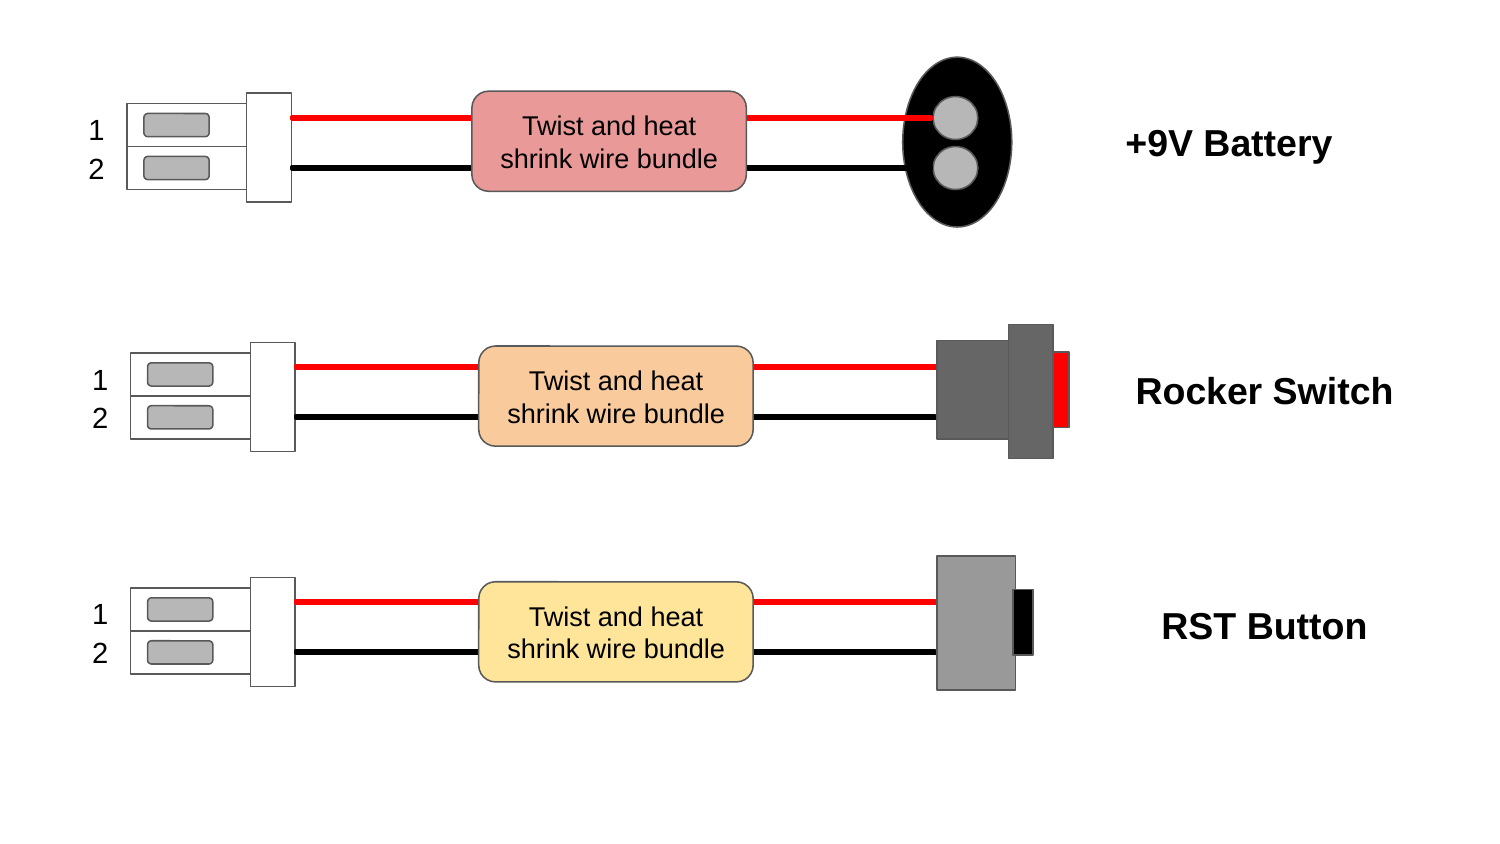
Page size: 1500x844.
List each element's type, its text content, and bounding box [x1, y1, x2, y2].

text_box [147, 362, 213, 387]
text_box [147, 597, 213, 622]
text_box [754, 415, 936, 419]
text_box [147, 640, 213, 665]
text_box [1008, 324, 1054, 459]
text_box [130, 588, 250, 630]
text_box [1012, 589, 1033, 656]
text_box [291, 166, 471, 170]
text_box [754, 600, 936, 604]
text_box [250, 342, 296, 452]
text_box [933, 146, 978, 190]
text_box [143, 156, 210, 180]
text_box 2 [77, 619, 122, 685]
text_box [902, 57, 1012, 228]
text_box [295, 365, 478, 369]
text_box [936, 340, 1008, 439]
text_box [291, 116, 471, 120]
text_box [754, 365, 936, 369]
text_box [130, 395, 250, 439]
text_box [747, 116, 932, 120]
text_box [126, 103, 246, 146]
text_box RST Button [1106, 586, 1423, 662]
text_box [936, 555, 1016, 690]
text_box Twist and heat shrink wire bundle [478, 581, 754, 682]
text_box [126, 146, 246, 190]
text_box Twist and heat shrink wire bundle [478, 346, 754, 447]
text_box [147, 405, 213, 429]
text_box 1 [73, 96, 118, 135]
text_box 1 [77, 580, 122, 619]
text_box [250, 577, 296, 687]
text_box Rocker Switch [1106, 351, 1423, 427]
text_box 2 [73, 135, 118, 201]
text_box [130, 353, 250, 395]
text_box [747, 166, 932, 170]
text_box +9V Battery [1104, 104, 1354, 180]
text_box [933, 96, 978, 140]
text_box [1053, 351, 1070, 428]
text_box [143, 113, 210, 137]
text_box [130, 630, 250, 674]
text_box [295, 415, 478, 419]
text_box [295, 600, 478, 604]
text_box 2 [77, 384, 122, 450]
text_box [246, 92, 292, 202]
text_box 1 [77, 345, 122, 384]
text_box Twist and heat shrink wire bundle [471, 91, 747, 192]
